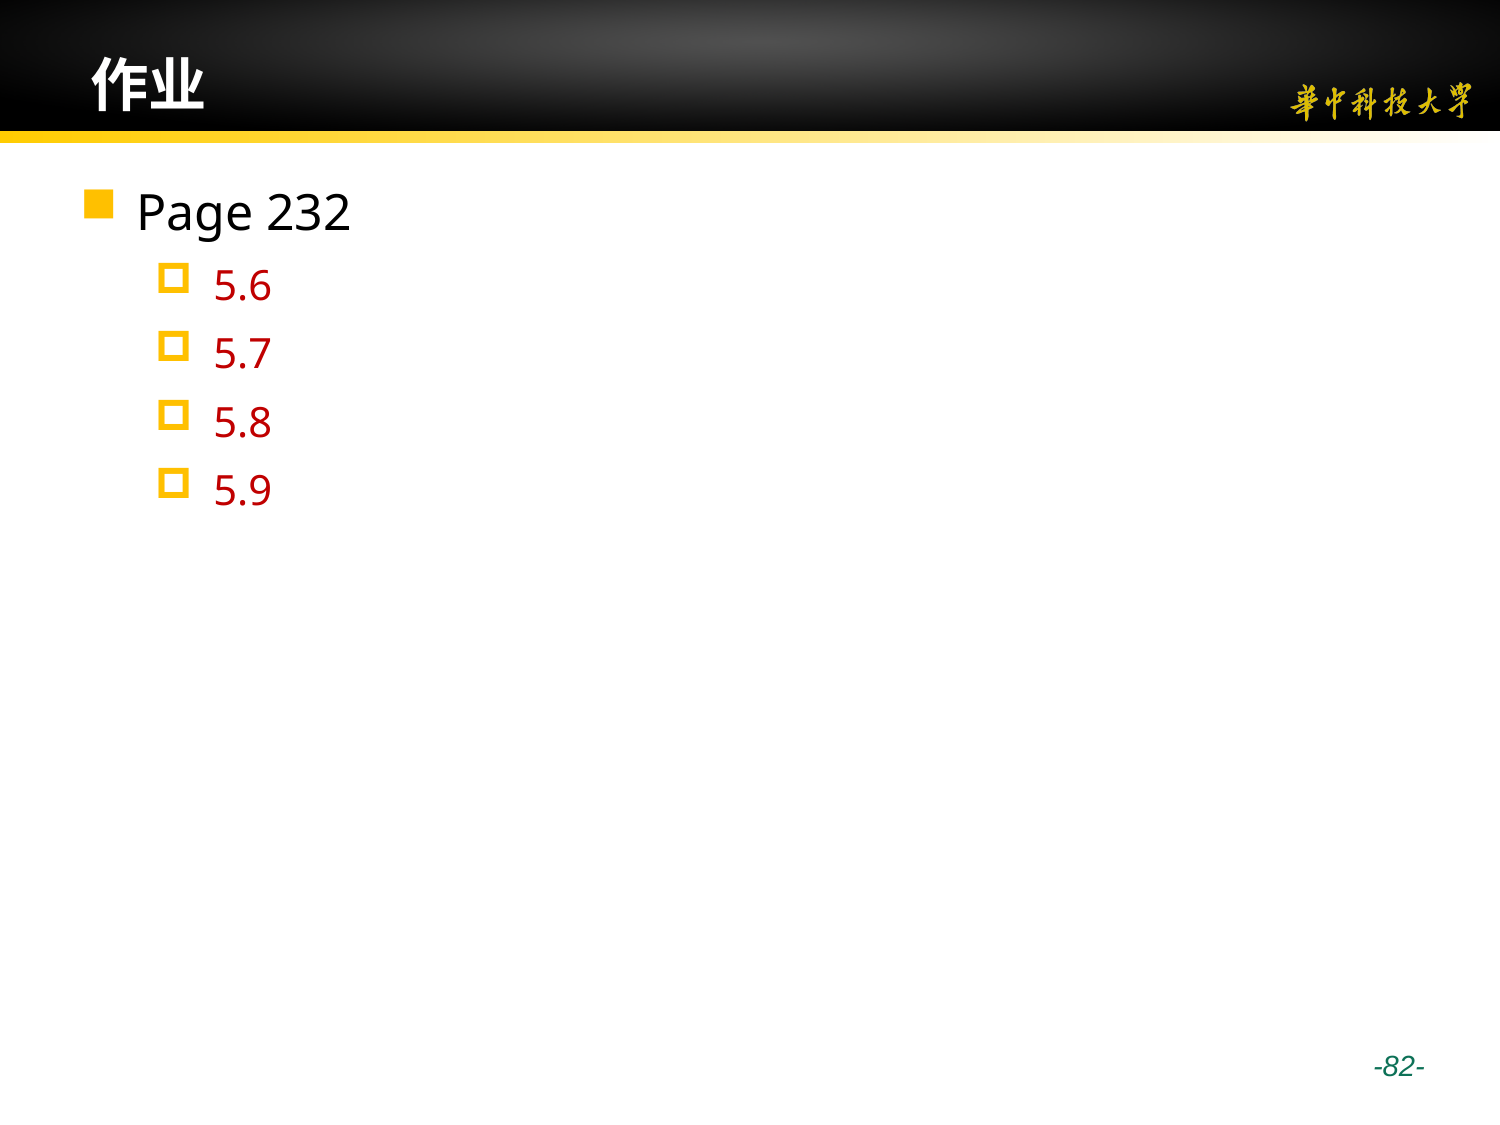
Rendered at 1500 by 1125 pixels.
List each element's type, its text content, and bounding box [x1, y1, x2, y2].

table_header 0 [650, 131, 655, 143]
table_cell 12 [738, 131, 744, 143]
list Page 232 5.6 5.7 5.8 5.9 [64, 160, 1414, 988]
picture [0, 0, 1500, 131]
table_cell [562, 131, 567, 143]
slide_number -82- [1281, 1039, 1448, 1118]
title 作业 [74, 34, 1426, 131]
